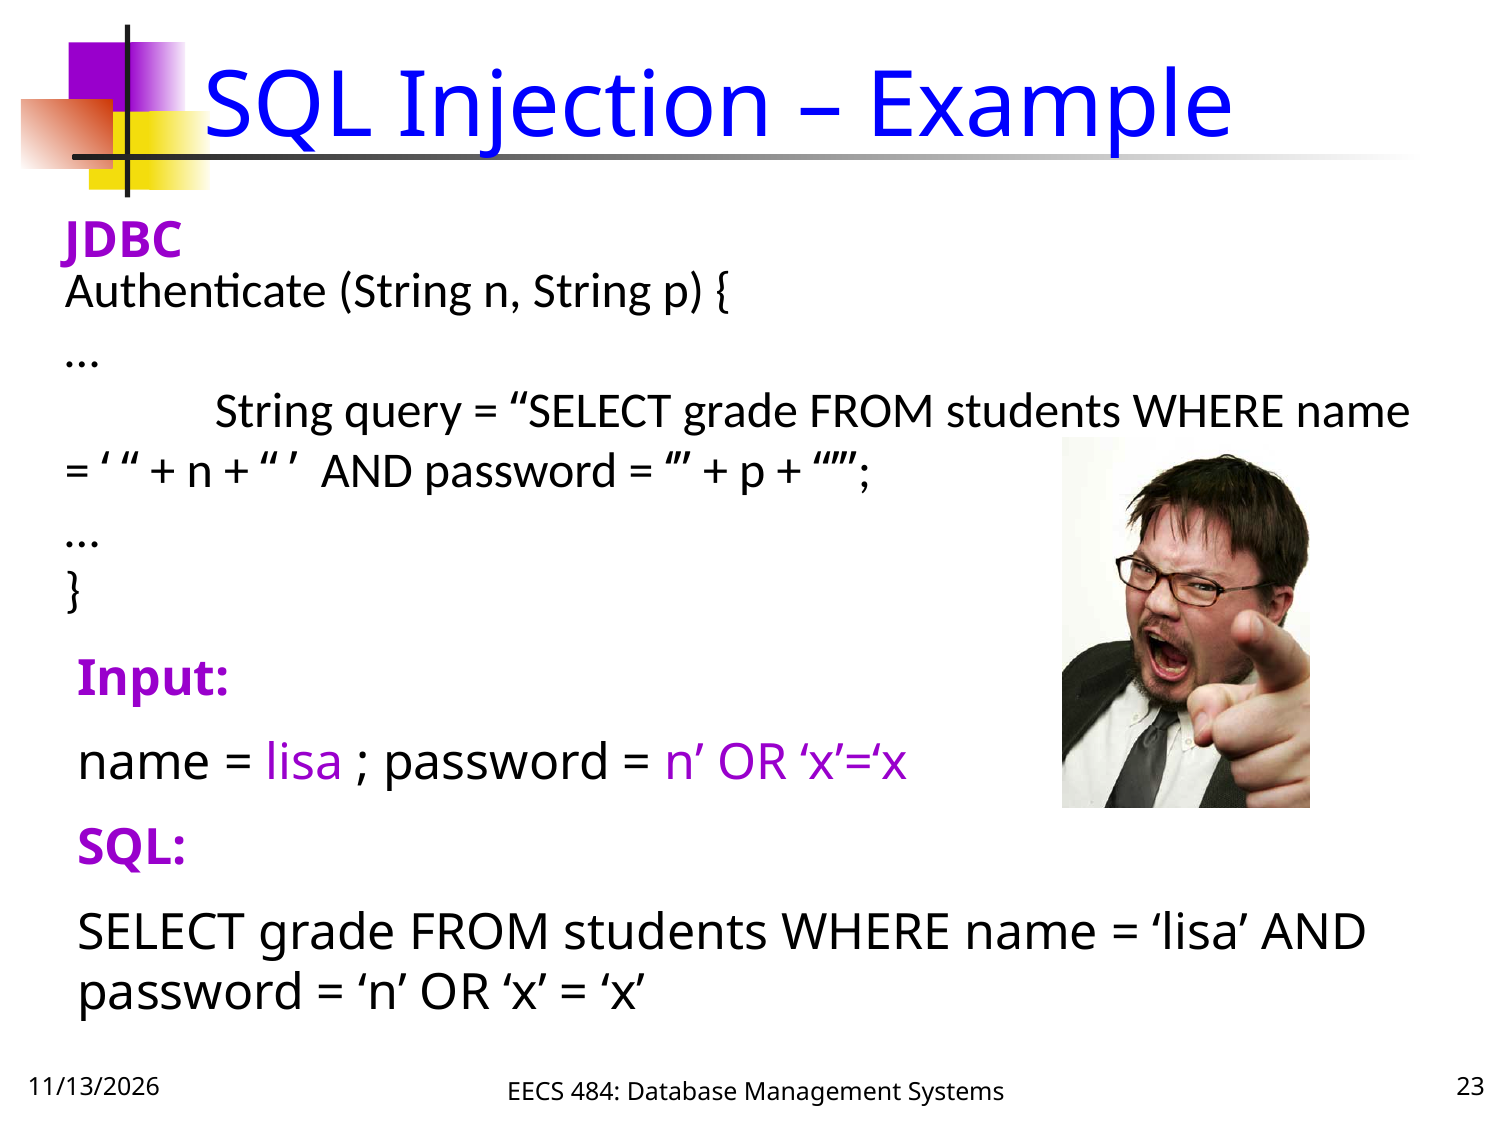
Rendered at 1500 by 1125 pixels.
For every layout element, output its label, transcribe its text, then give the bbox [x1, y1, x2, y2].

title SQL Injection – Example [188, 0, 1468, 163]
slide_number 23 [1187, 1037, 1500, 1113]
footer EECS 484: Database Management Systems [350, 1037, 1163, 1113]
text_box JDBC [50, 199, 775, 275]
text_box Authenticate (String n, String p) { … String query = “SELECT grade FROM students WHERE name = ‘ “ + n + “ ’ AND password = ‘” + p + “’”; … } [50, 250, 1438, 626]
picture [1062, 437, 1310, 808]
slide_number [12, 1037, 325, 1113]
text_box Input: name = lisa ; password = n’ OR ‘x’=‘x SQL: SELECT grade FROM students WHERE name = ‘lisa’ AND password = ‘n’ OR ‘x’ = ‘x’ [62, 637, 1438, 1028]
